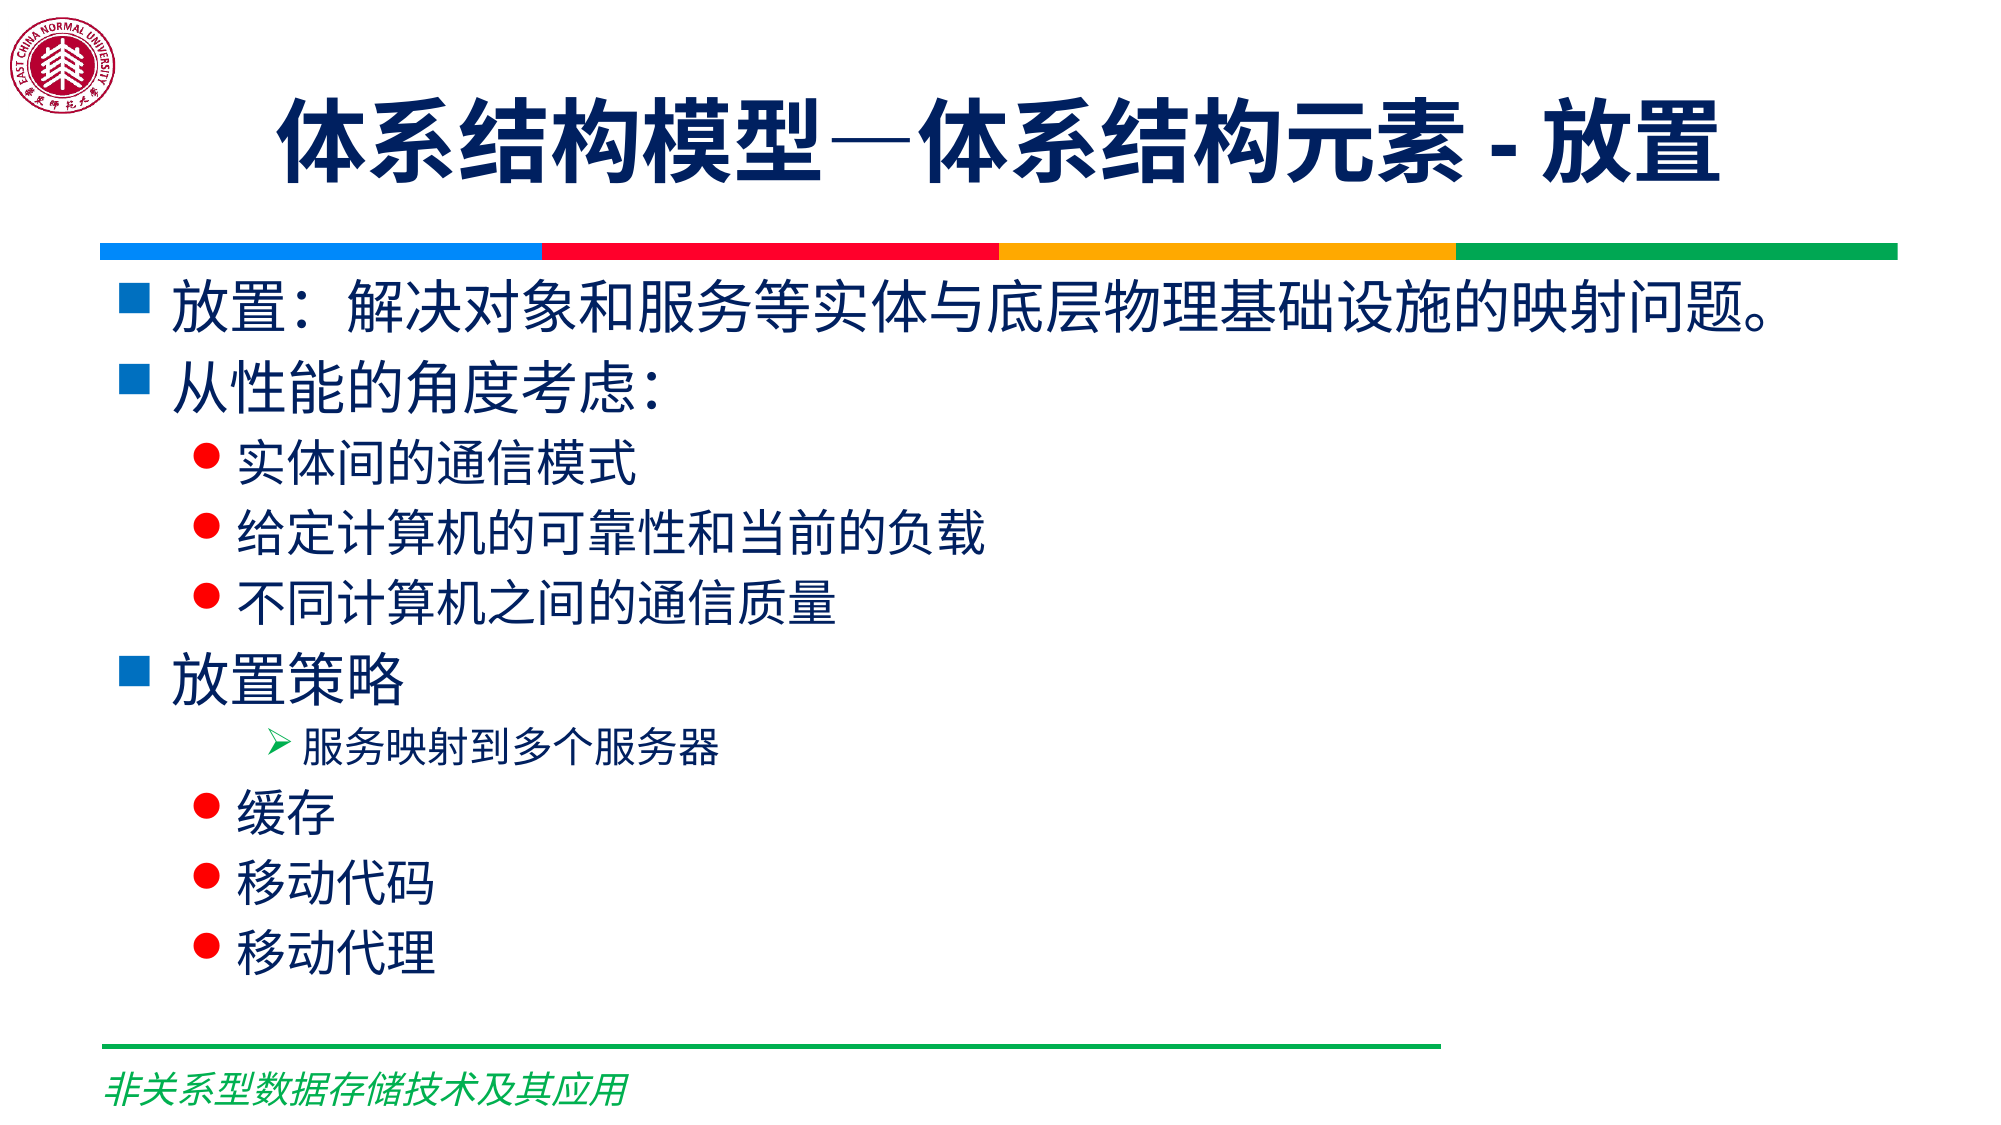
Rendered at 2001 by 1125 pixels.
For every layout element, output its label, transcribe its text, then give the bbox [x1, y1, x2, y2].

list 放置：解决对象和服务等实体与底层物理基础设施的映射问题。 从性能的角度考虑： 实体间的通信模式 给定计算机的可靠性和当前的负载 不同计算机之间的通信质量 放置策略 服务映射到多个服务器 缓存 移动代码 移动代理 [99, 262, 1900, 1005]
title 体系结构模型—体系结构元素-放置 [99, 45, 1900, 233]
picture [86, 243, 1898, 260]
picture [8, 16, 116, 114]
